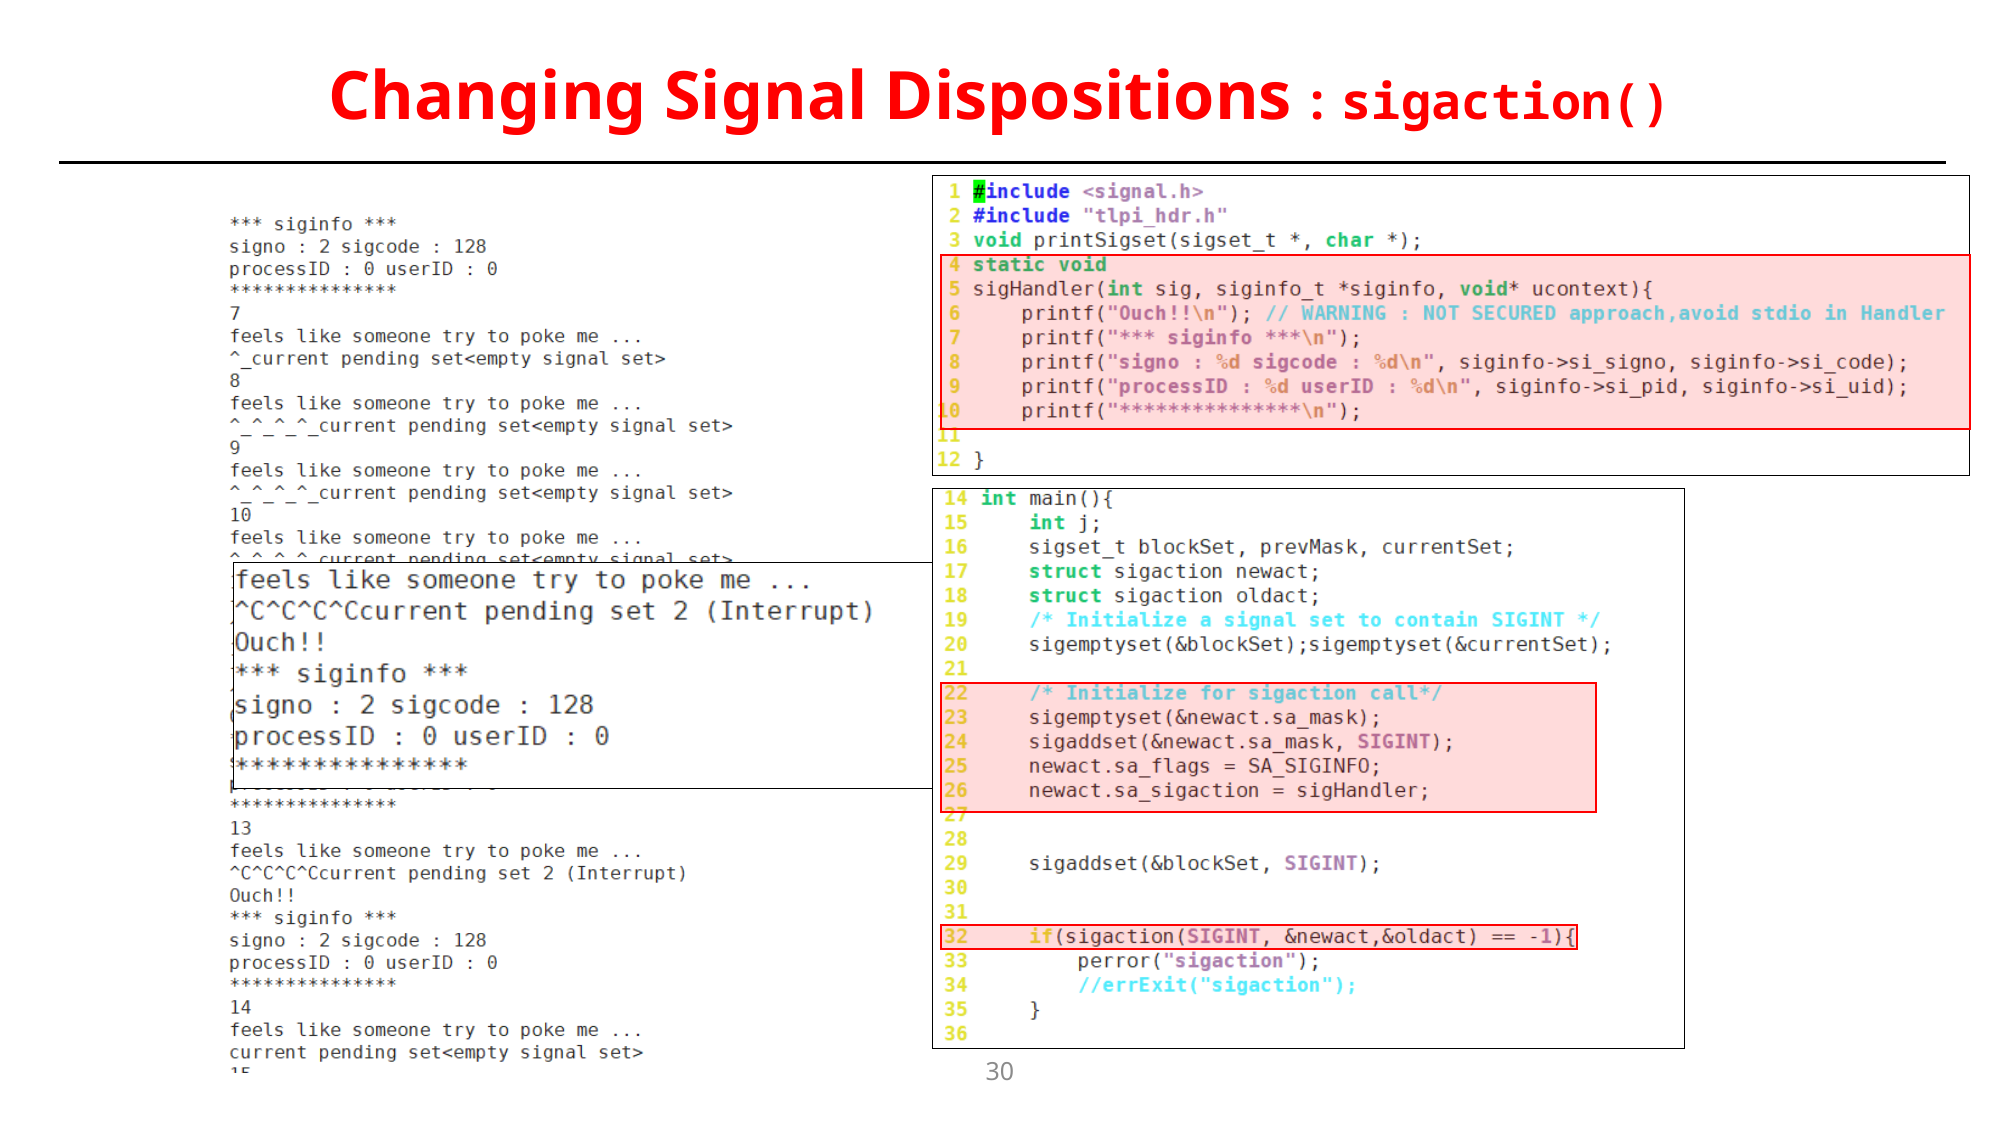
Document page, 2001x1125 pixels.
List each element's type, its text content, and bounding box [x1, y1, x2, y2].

picture [224, 208, 1685, 1073]
picture [931, 175, 1970, 476]
text_box Changing Signal Dispositions : sigaction() [137, 42, 1863, 153]
slide_number 30 [774, 1042, 1225, 1103]
